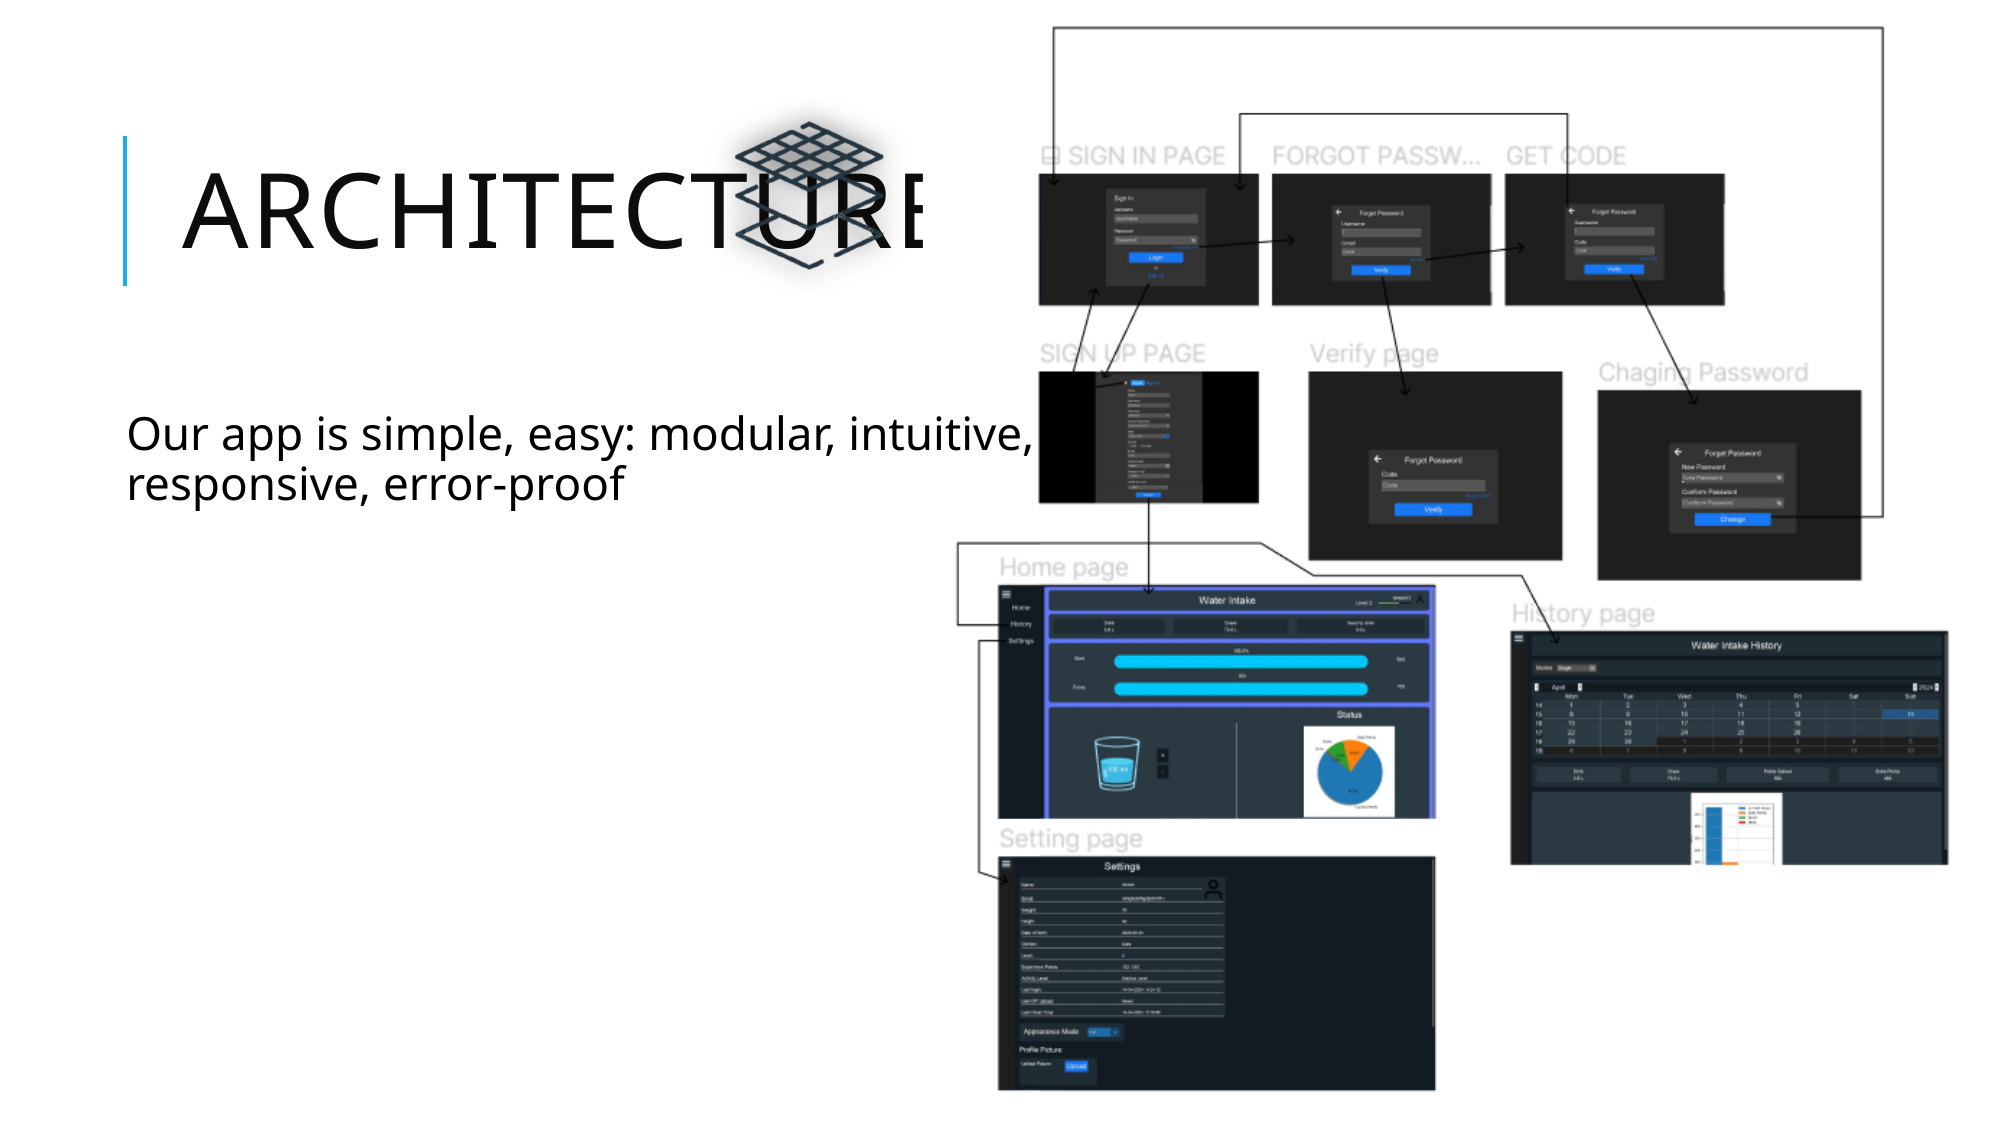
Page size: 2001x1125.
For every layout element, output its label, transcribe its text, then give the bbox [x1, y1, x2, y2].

list Our app is simple, easy: modular, intuitive, responsive, error-proof [118, 403, 915, 826]
picture [618, 11, 1968, 1114]
title ARCHITECTURE [168, 96, 595, 342]
